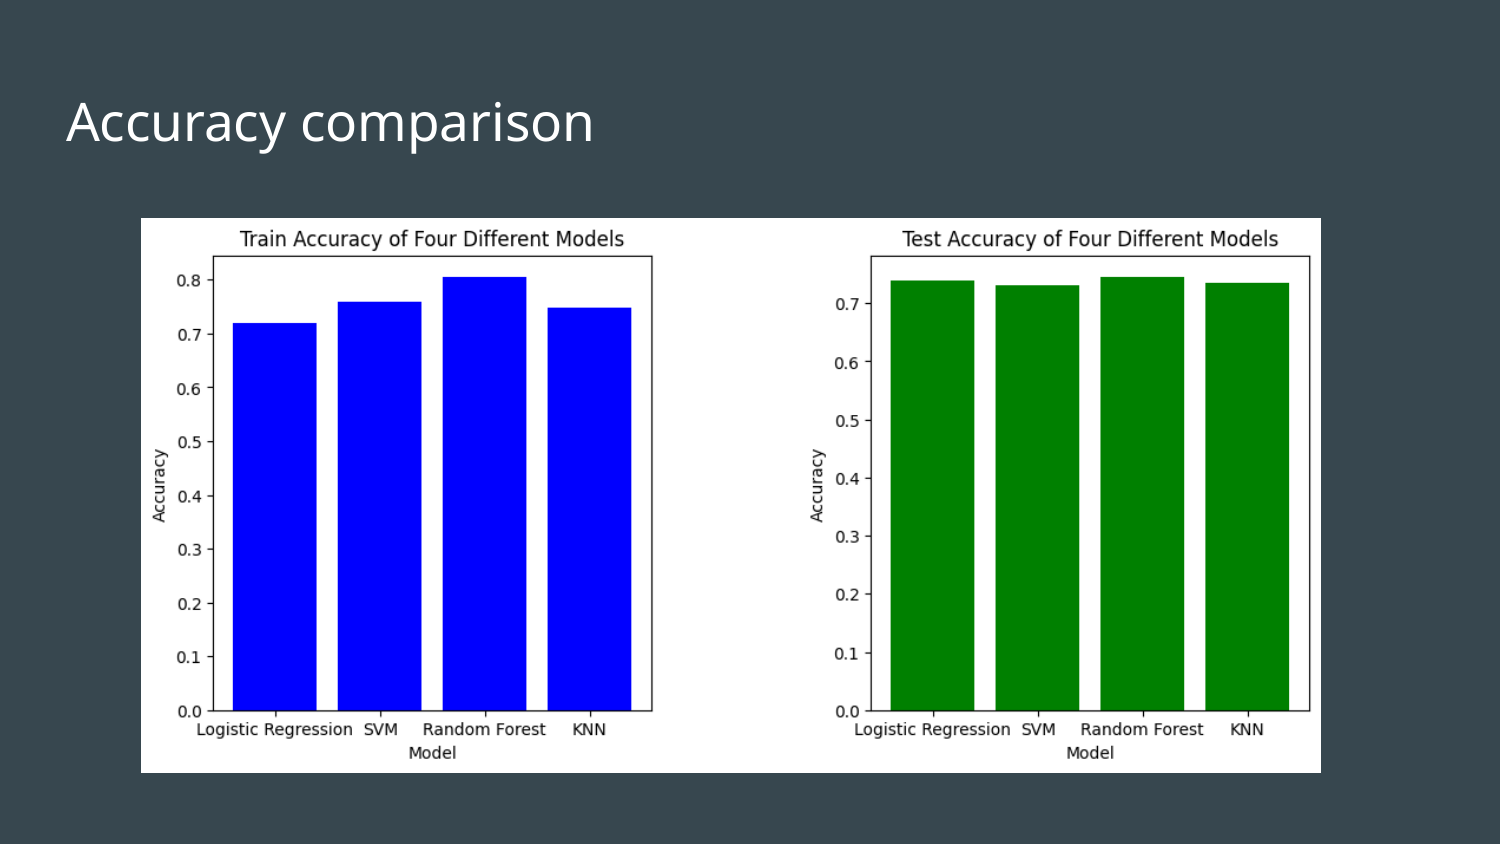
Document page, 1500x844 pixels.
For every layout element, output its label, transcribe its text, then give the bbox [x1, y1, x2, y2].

picture [140, 218, 1321, 773]
title Accuracy comparison [51, 72, 1449, 167]
